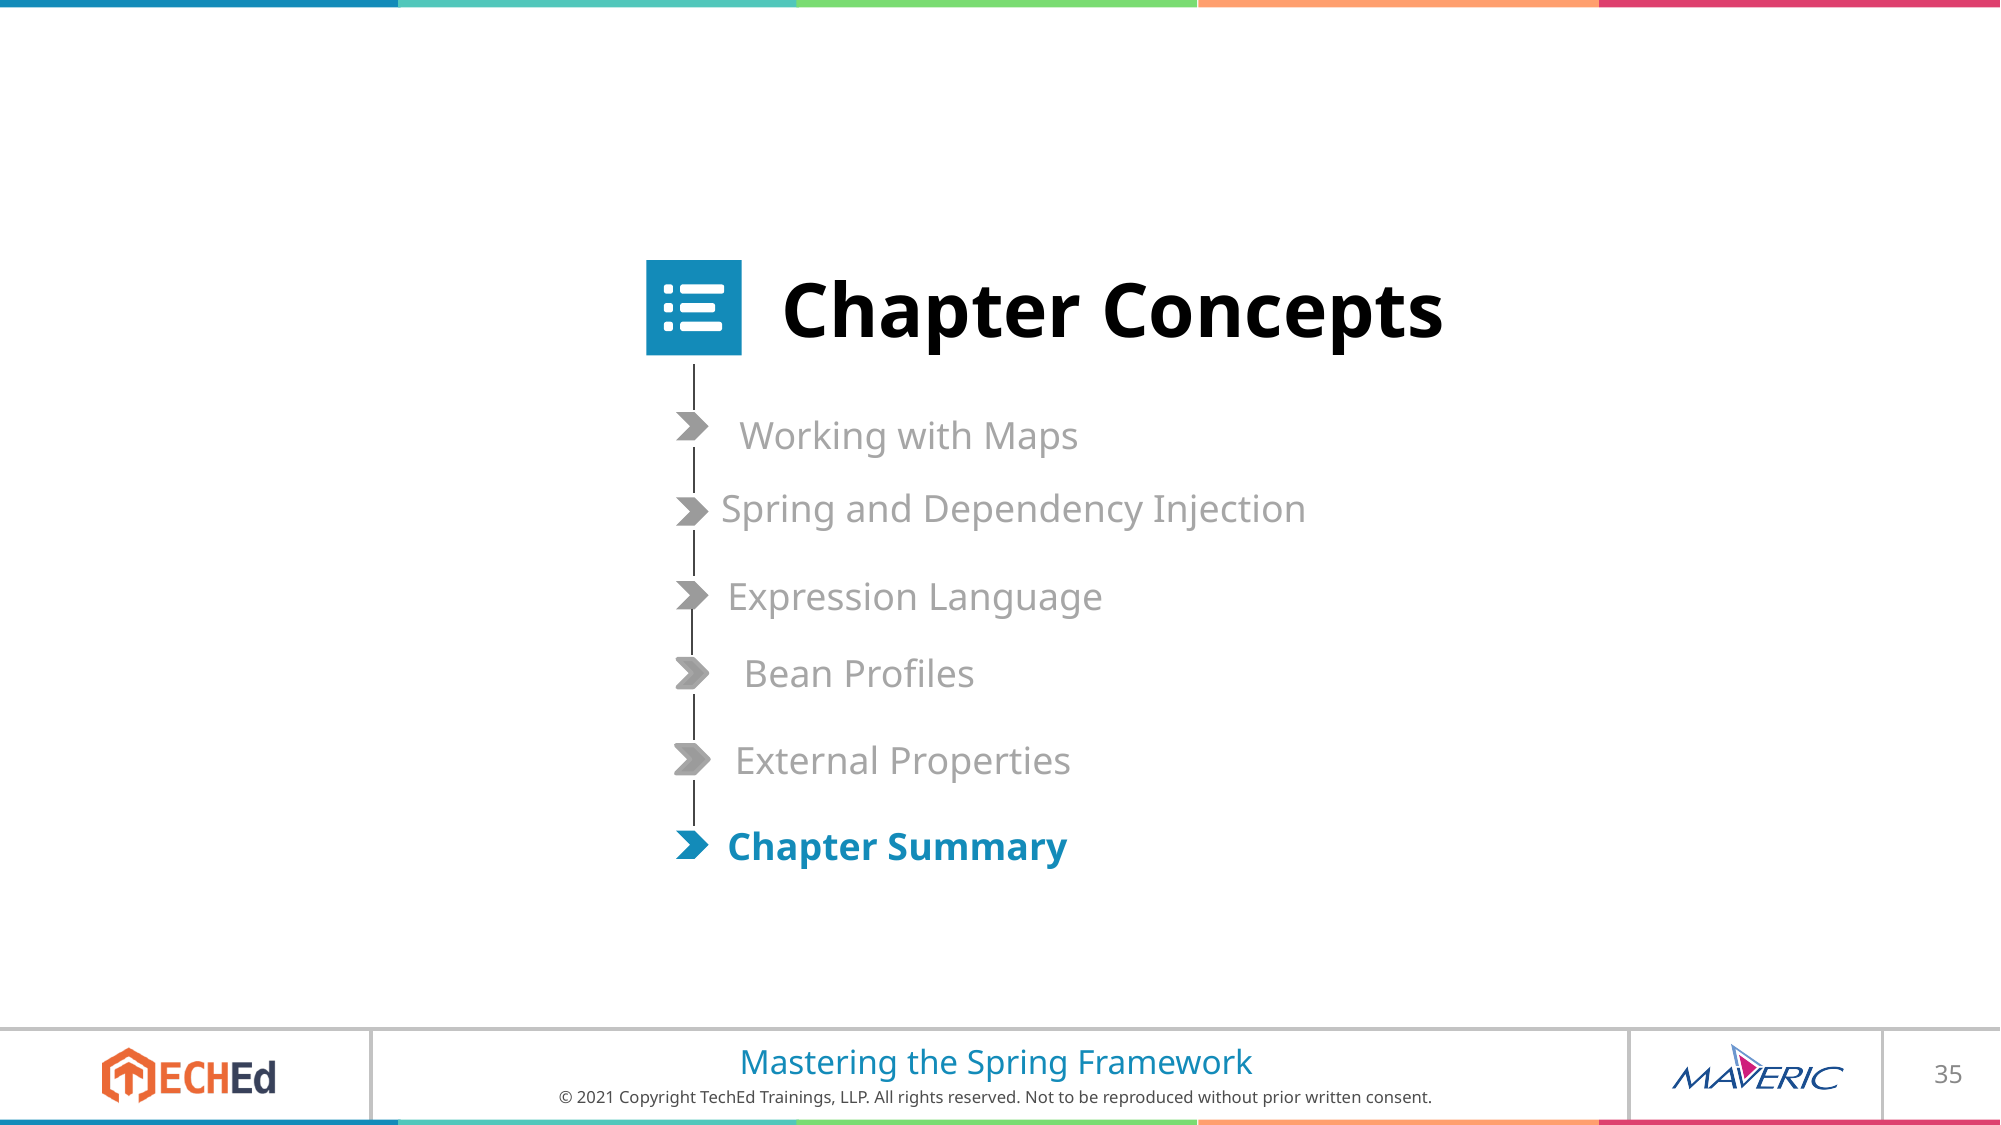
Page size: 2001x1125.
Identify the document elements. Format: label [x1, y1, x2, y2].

text_box [646, 255, 1443, 877]
picture [102, 1047, 276, 1110]
picture [1662, 1018, 1852, 1119]
